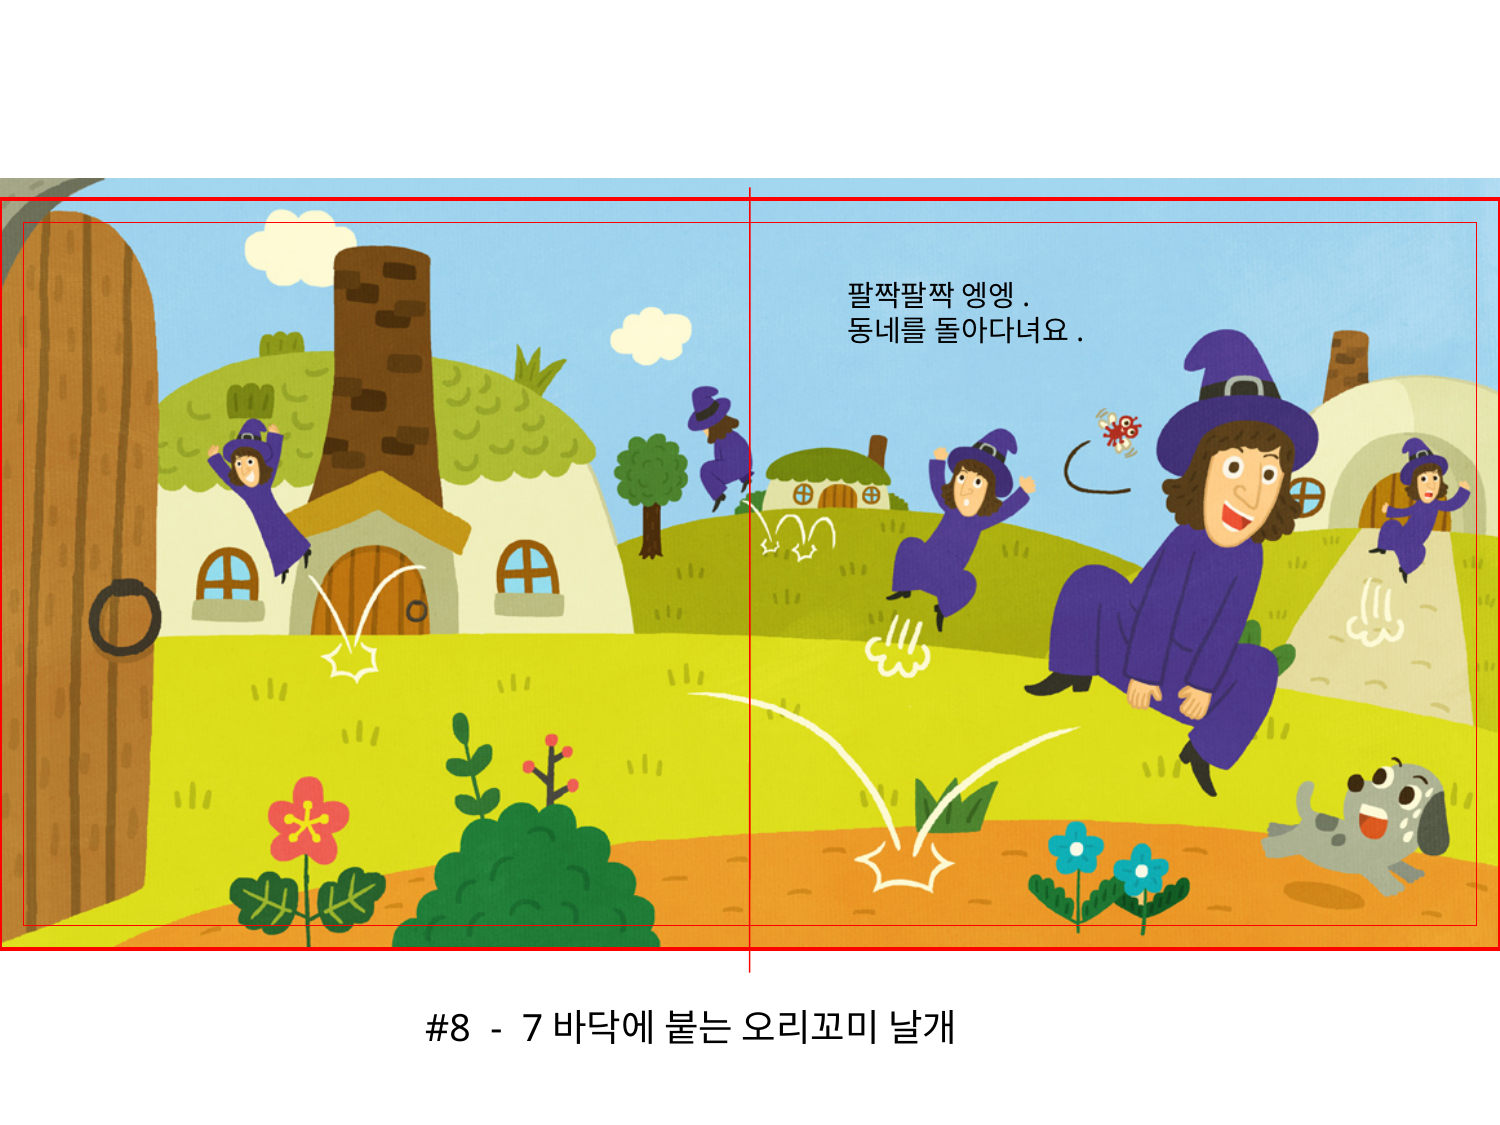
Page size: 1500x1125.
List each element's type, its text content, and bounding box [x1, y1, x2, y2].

picture [0, 178, 1500, 947]
text_box #8 - 7바닥에 붙는 오리꼬미 날개 [410, 996, 1360, 1056]
